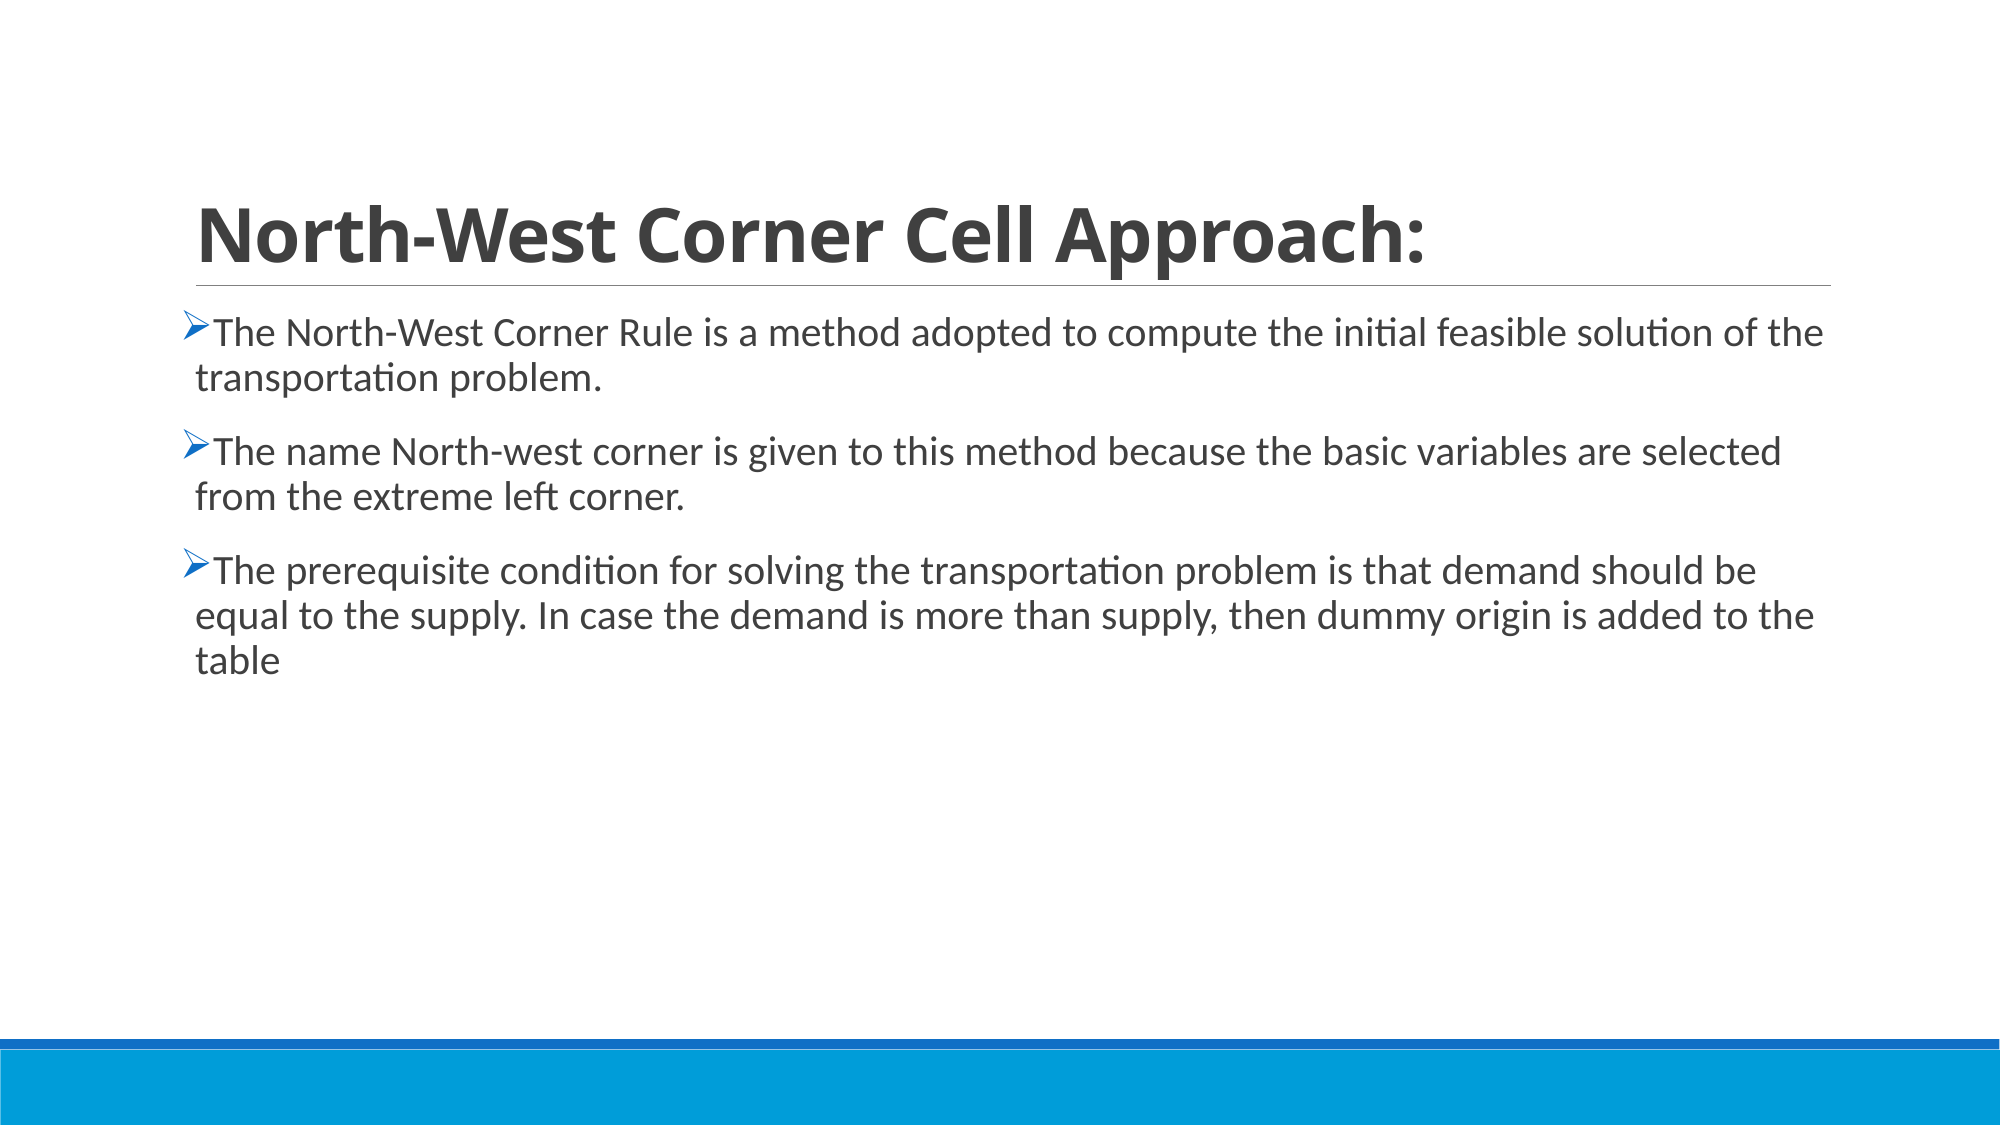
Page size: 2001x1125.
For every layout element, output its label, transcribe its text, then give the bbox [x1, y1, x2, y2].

title North-West Corner Cell Approach: [180, 47, 1830, 285]
list The North-West Corner Rule is a method adopted to compute the initial feasible solution of the transportation problem. The name North-west corner is given to this method because the basic variables are selected from the extreme left corner. The prerequisite condition for solving the transportation problem is that demand should be equal to the supply. In case the demand is more than supply, then dummy origin is added to the table [180, 302, 1830, 963]
